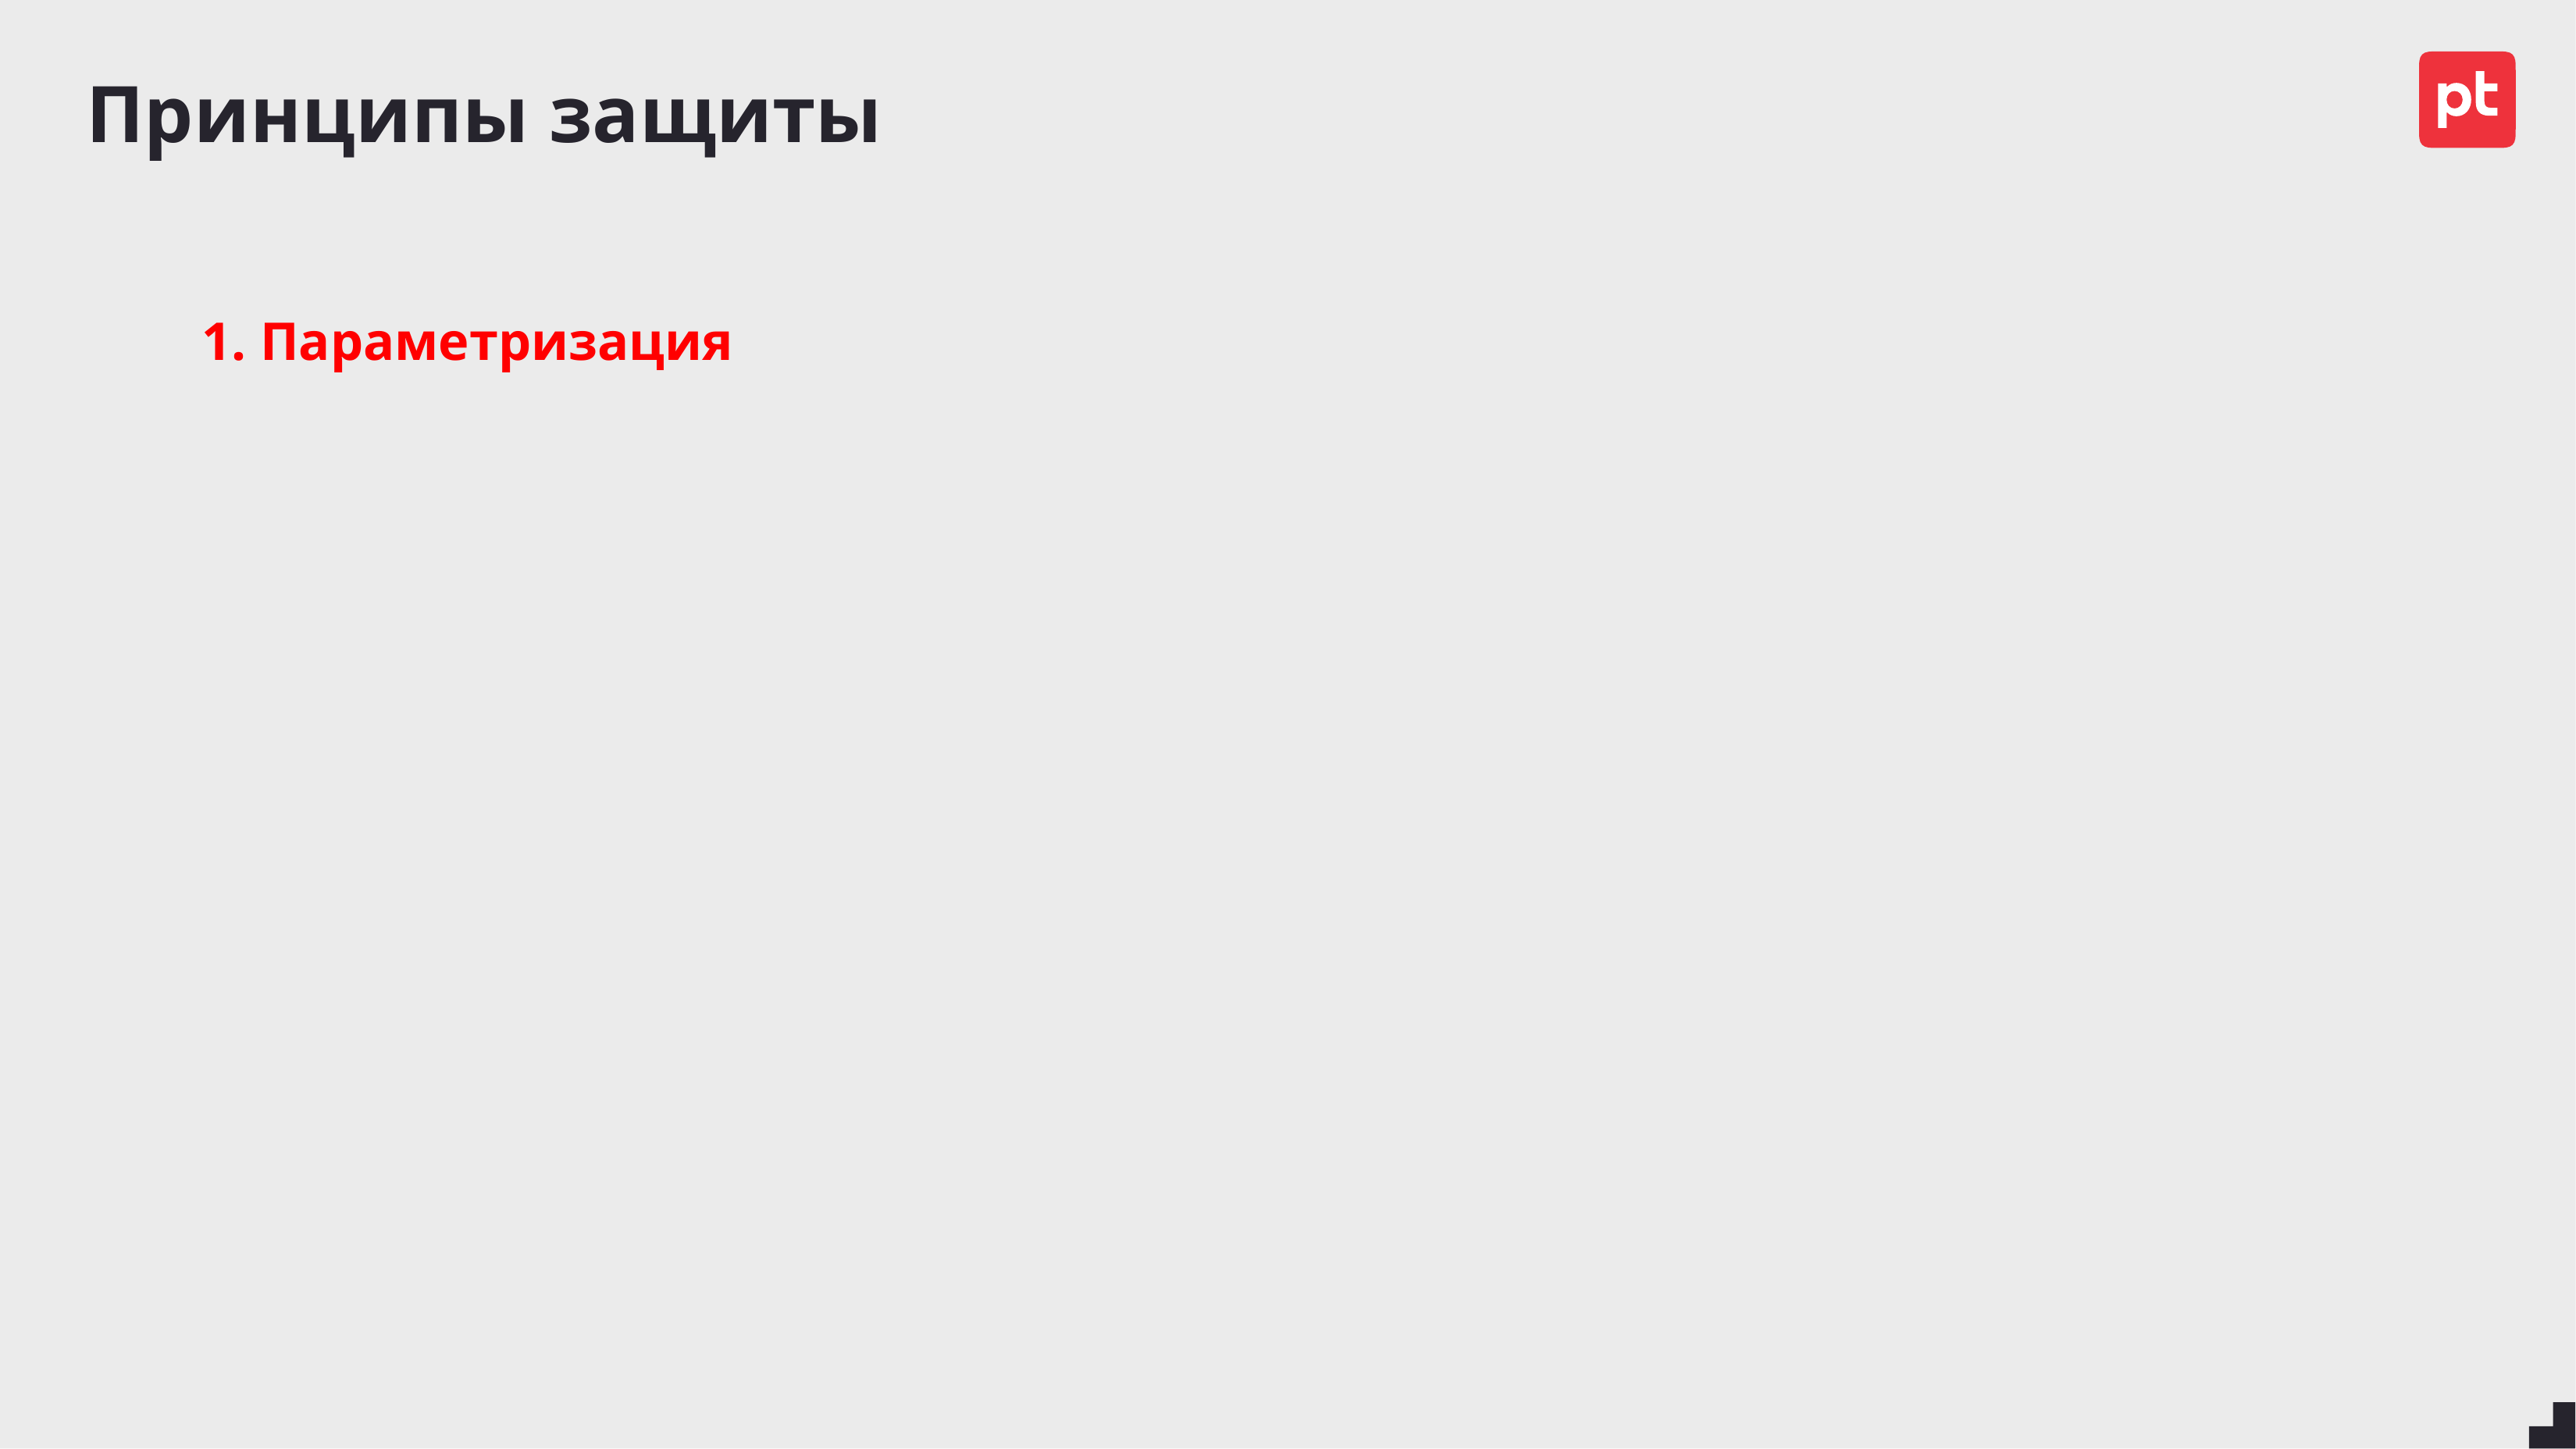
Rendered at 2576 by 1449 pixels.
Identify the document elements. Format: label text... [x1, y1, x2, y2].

list 1. Параметризация [190, 309, 2419, 1351]
title Принципы защиты [74, 59, 2296, 173]
